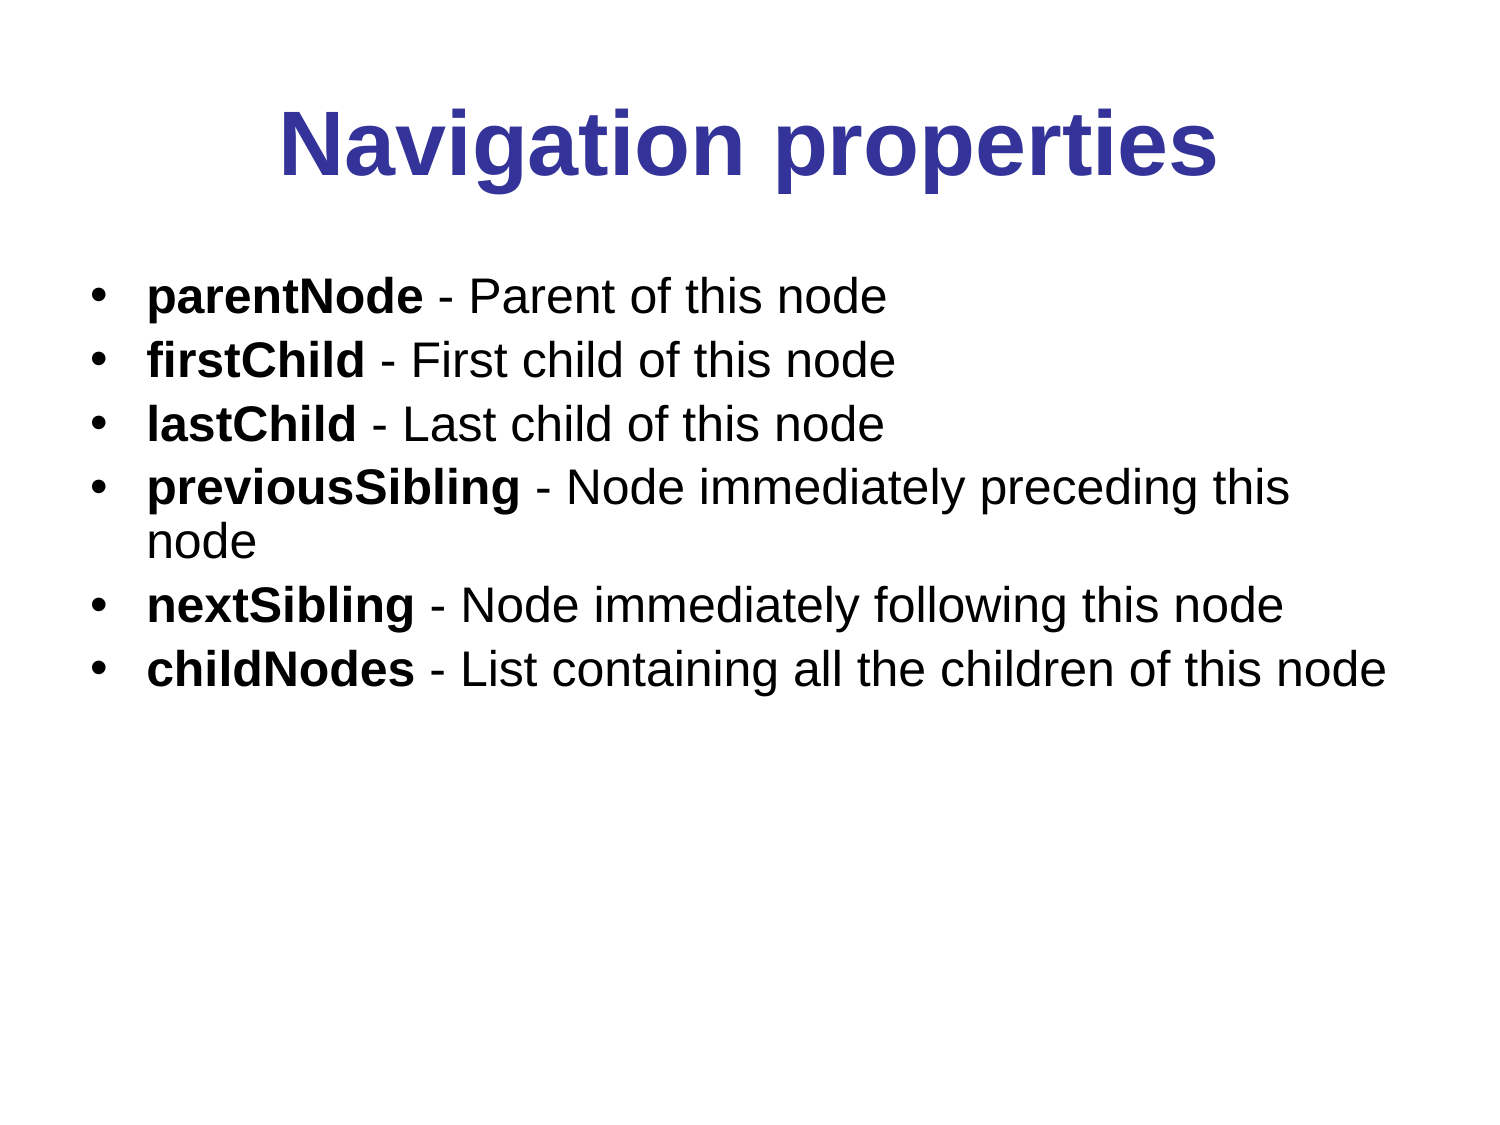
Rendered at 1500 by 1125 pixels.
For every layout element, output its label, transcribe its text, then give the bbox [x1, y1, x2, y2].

title Navigation properties [75, 45, 1425, 233]
list parentNode - Parent of this node firstChild - First child of this node lastChild - Last child of this node previousSibling - Node immediately preceding this node nextSibling - Node immediately following this node childNodes - List containing all the children of this node [75, 262, 1425, 1005]
